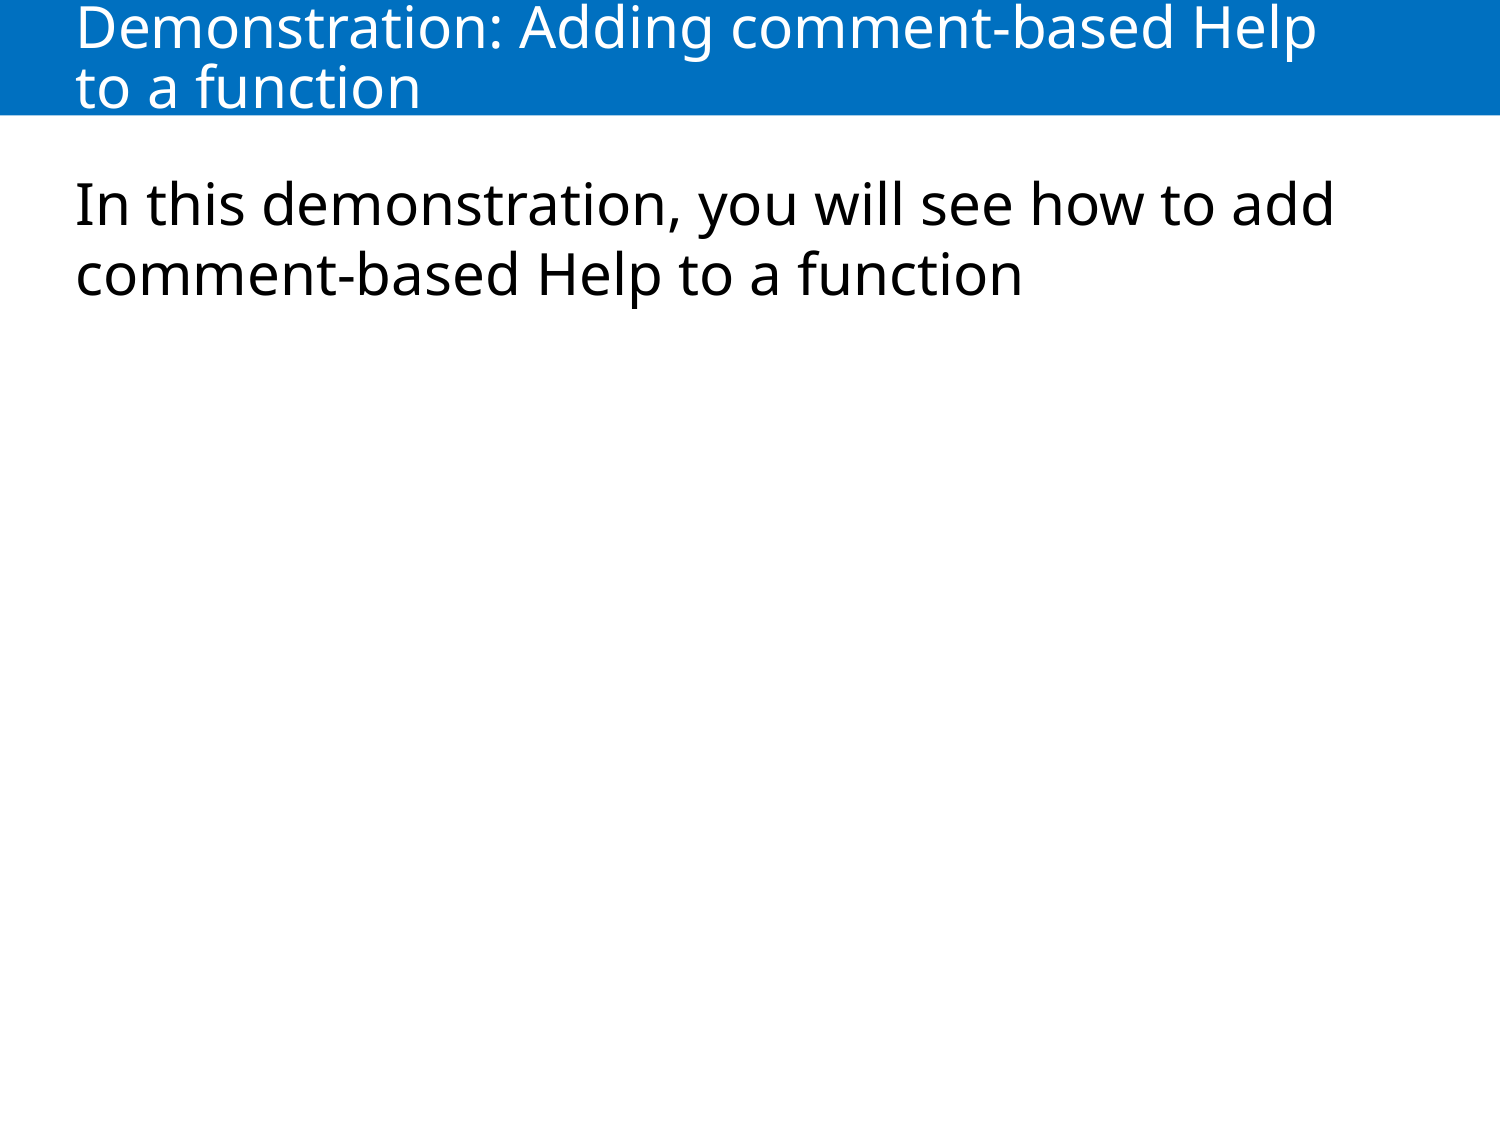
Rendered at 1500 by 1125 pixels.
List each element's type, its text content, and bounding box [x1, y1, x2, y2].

title Demonstration: Adding comment-based Help to a function [75, 0, 1351, 122]
text_box In this demonstration, you will see how to add comment-based Help to a function [75, 167, 1408, 1012]
